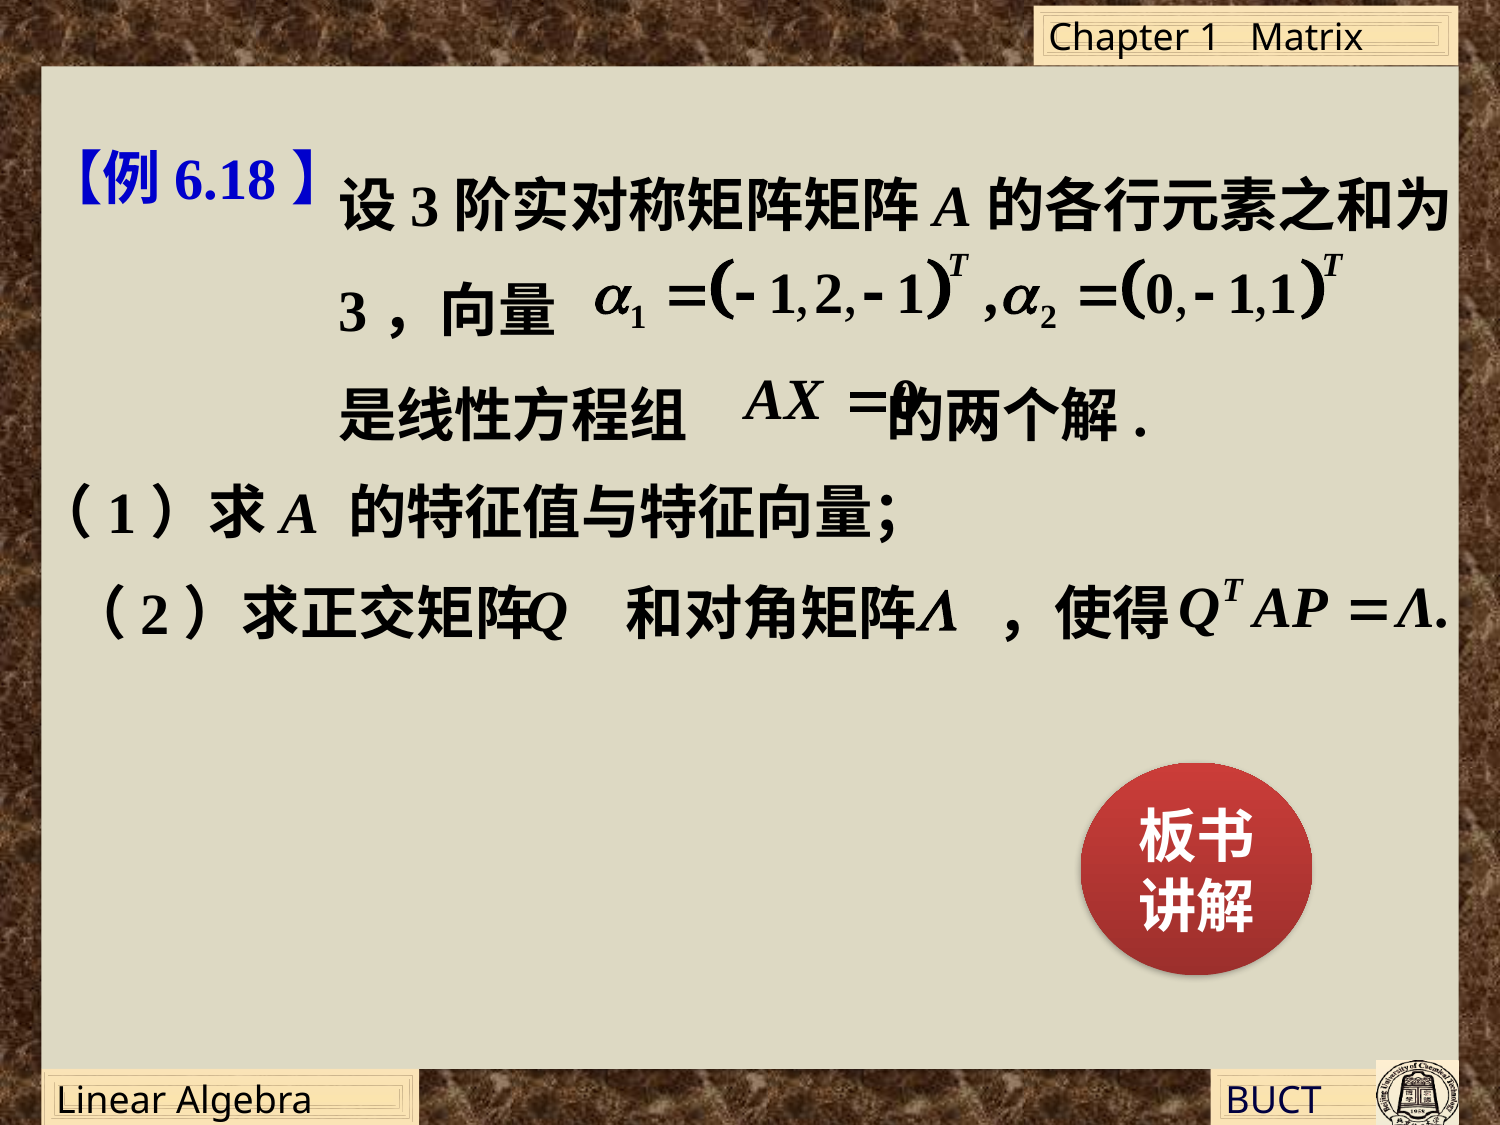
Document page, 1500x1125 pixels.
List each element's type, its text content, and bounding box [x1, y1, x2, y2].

picture [0, 0, 1500, 1125]
text_box （1）求A 的特征值与特征向量； [20, 468, 946, 553]
text_box 板书讲解 [1080, 762, 1313, 976]
text_box 【例6.18】 [29, 134, 336, 219]
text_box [41, 568, 1372, 656]
picture [420, 1069, 1210, 1125]
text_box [1176, 568, 1450, 645]
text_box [341, 125, 1450, 459]
